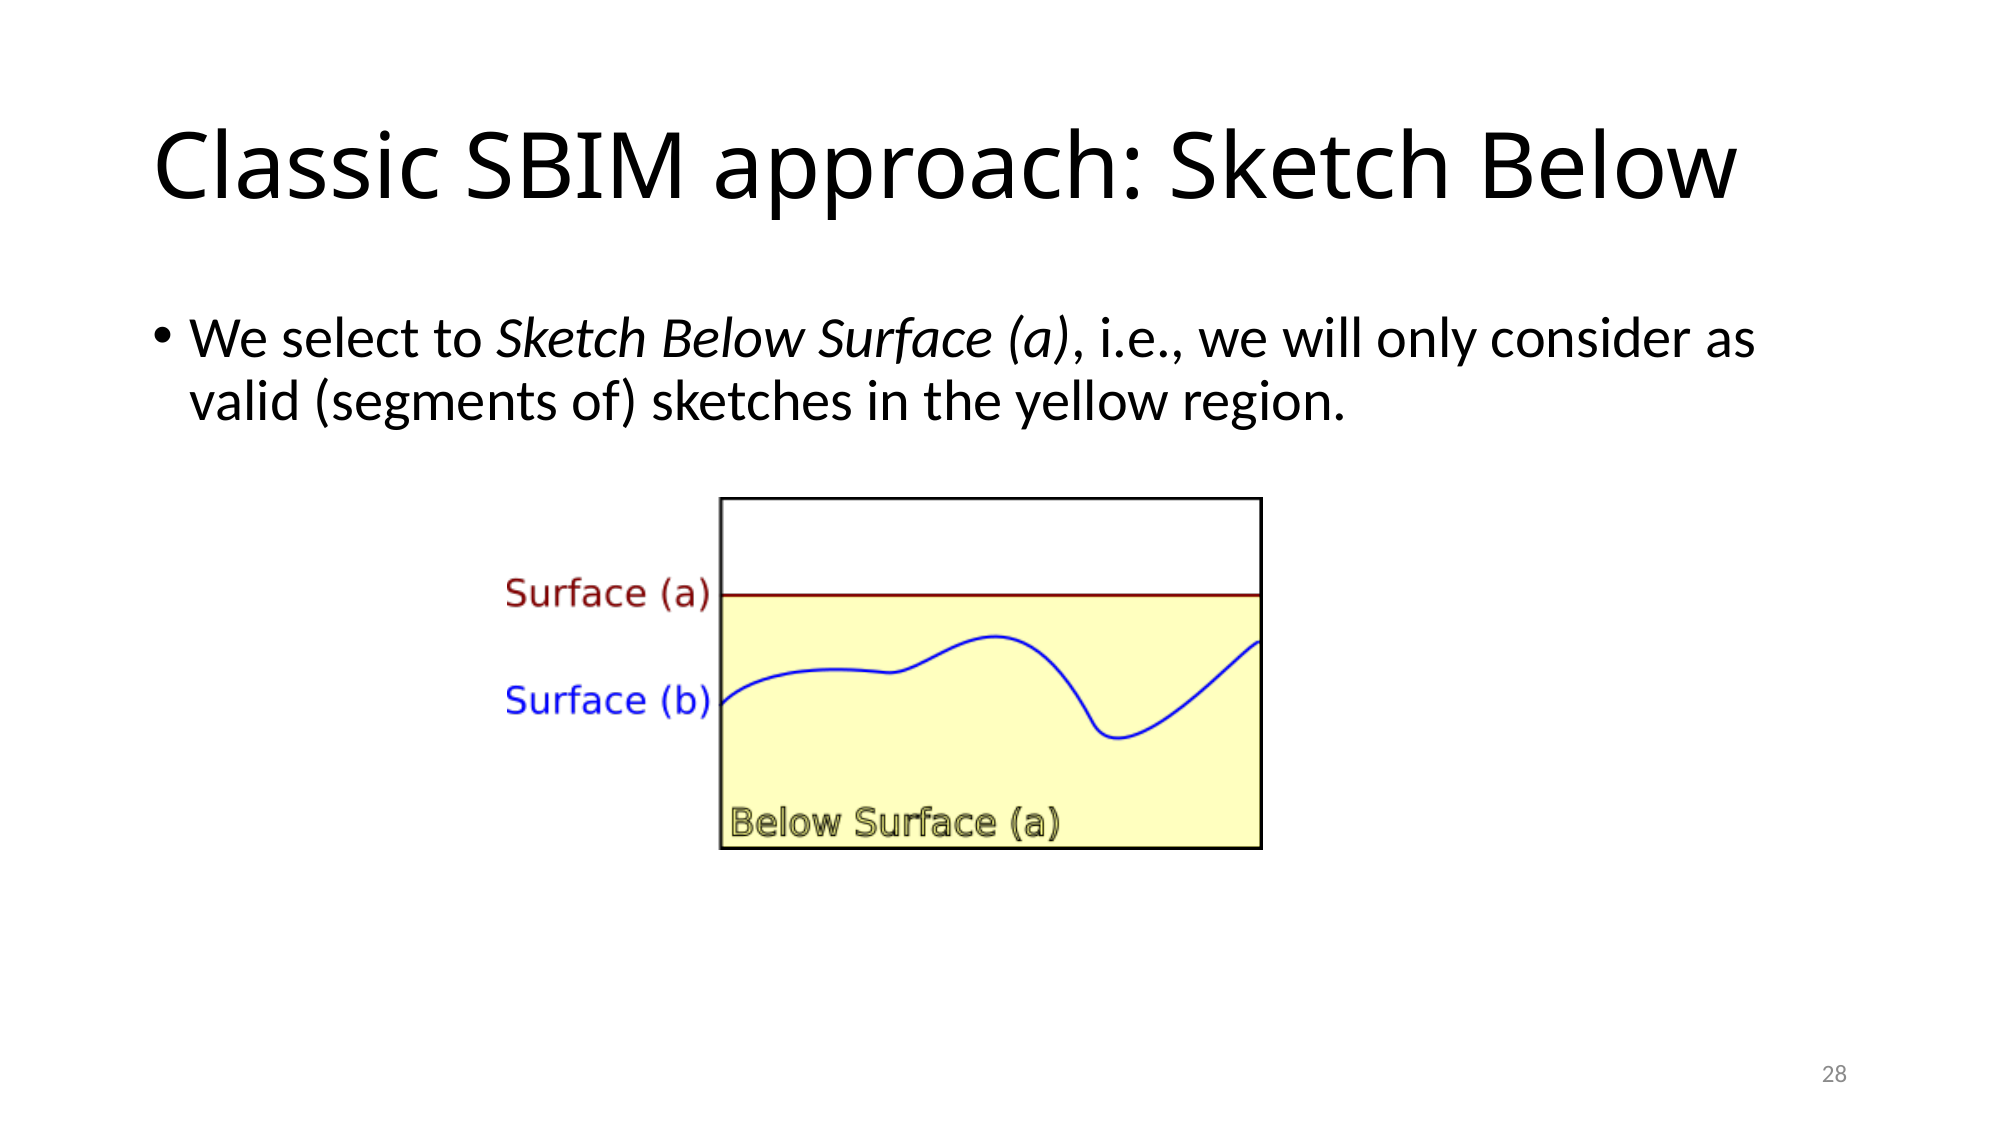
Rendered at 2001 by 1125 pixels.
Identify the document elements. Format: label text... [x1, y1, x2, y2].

list We select to Sketch Below Surface (a), i.e., we will only consider as valid (segments of) sketches in the yellow region. [137, 299, 1863, 1014]
title Classic SBIM approach: Sketch Below [137, 59, 1863, 278]
slide_number 28 [1412, 1042, 1863, 1103]
picture [507, 497, 1263, 850]
